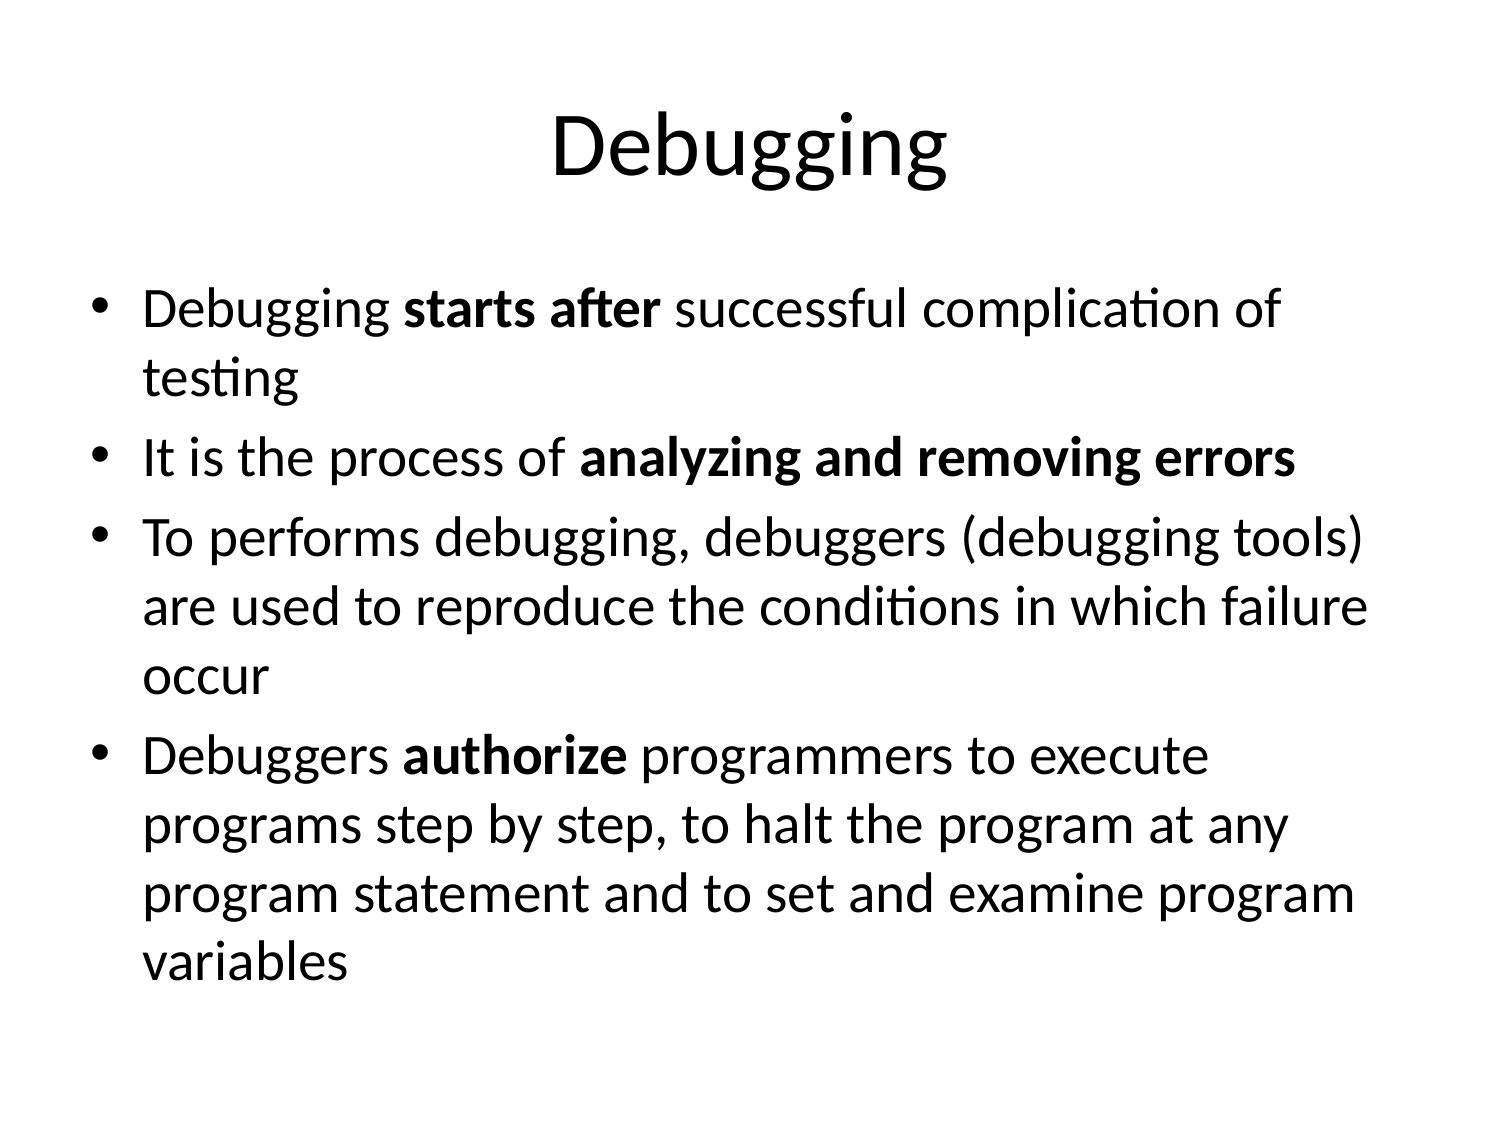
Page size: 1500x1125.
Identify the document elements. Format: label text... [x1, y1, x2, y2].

title Debugging [75, 45, 1425, 233]
list Debugging starts after successful complication of testing It is the process of analyzing and removing errors To performs debugging, debuggers (debugging tools) are used to reproduce the conditions in which failure occur Debuggers authorize programmers to execute programs step by step, to halt the program at any program statement and to set and examine program variables [75, 262, 1425, 1005]
